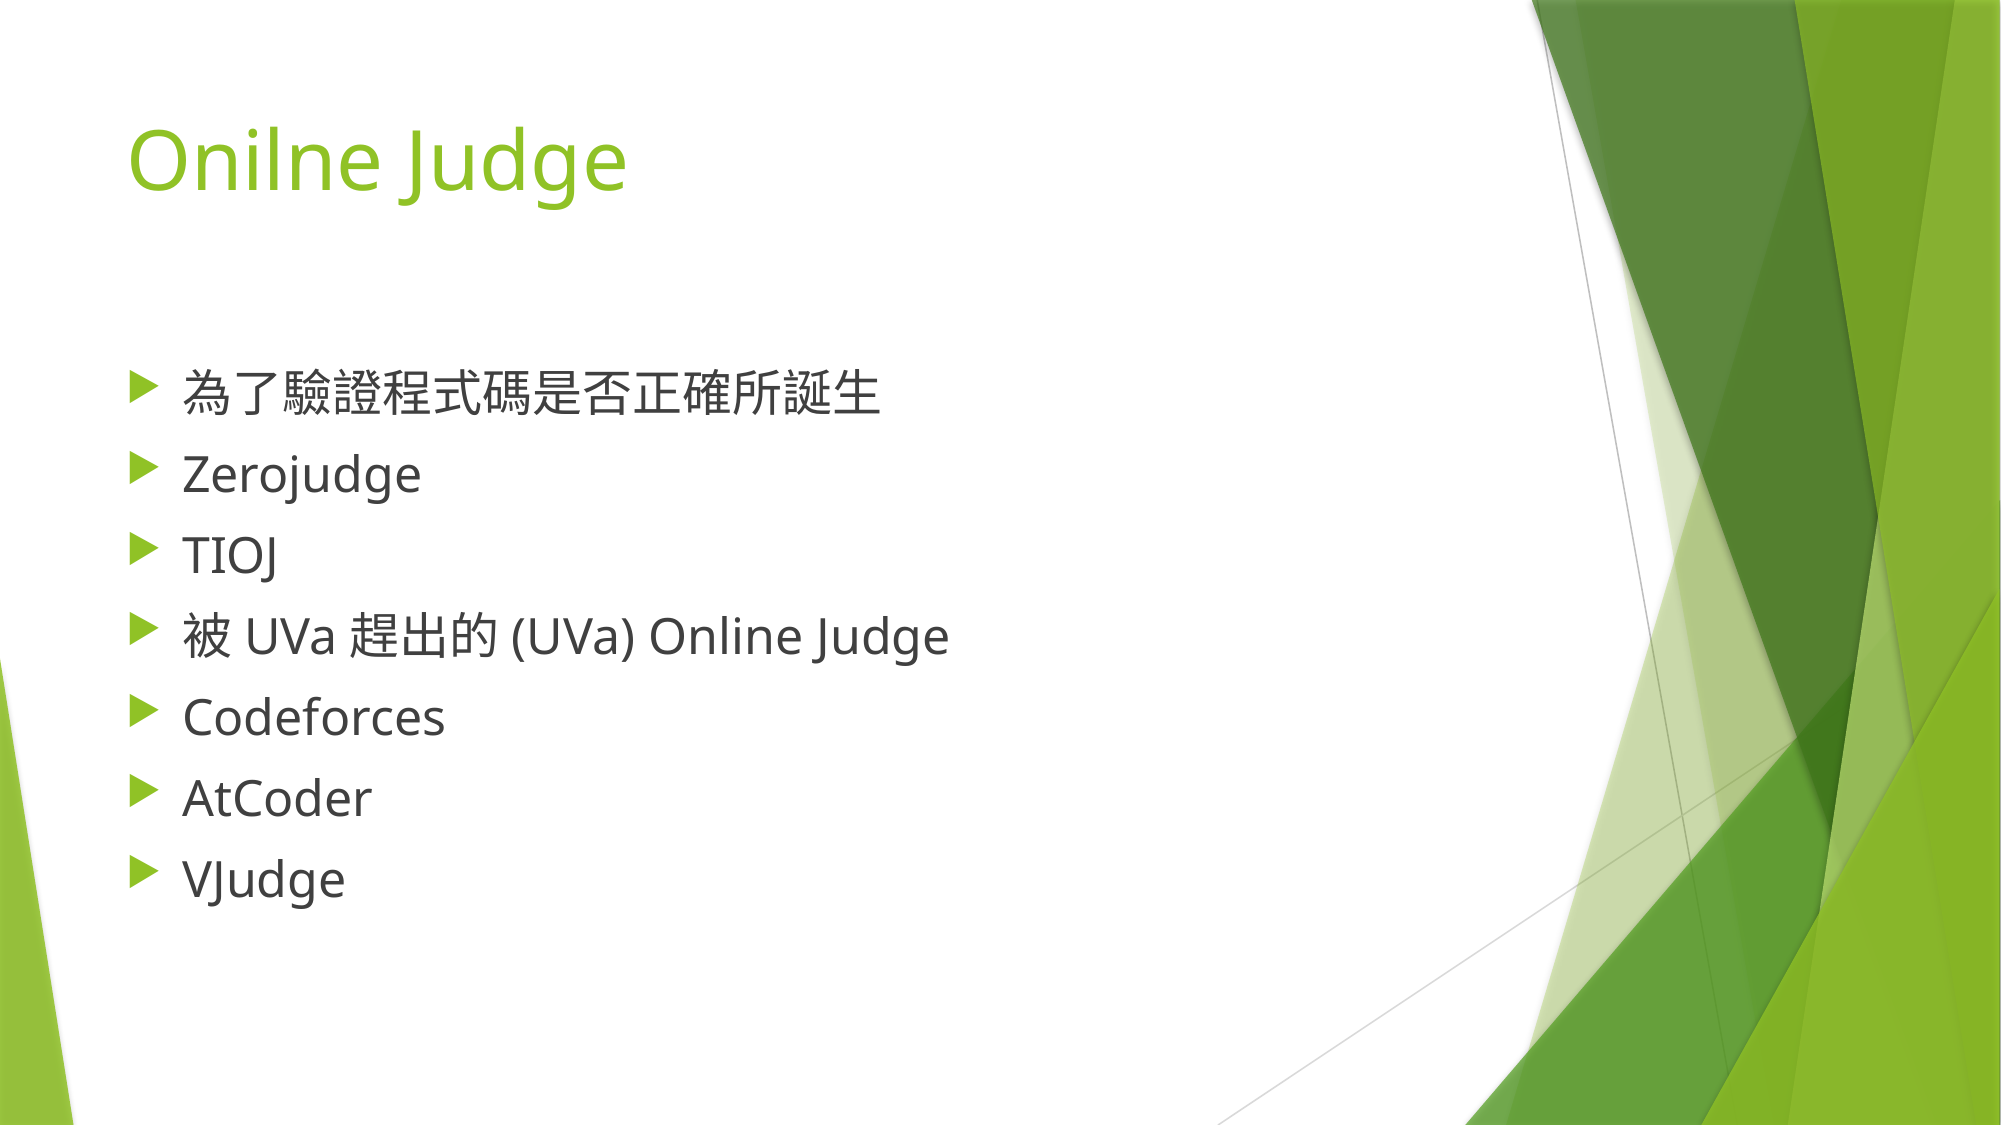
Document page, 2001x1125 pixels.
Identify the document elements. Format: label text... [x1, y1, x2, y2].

list 為了驗證程式碼是否正確所誕生 Zerojudge TIOJ 被UVa趕出的(UVa) Online Judge Codeforces AtCoder VJudge [111, 354, 1522, 992]
title Onilne Judge [111, 99, 1522, 317]
